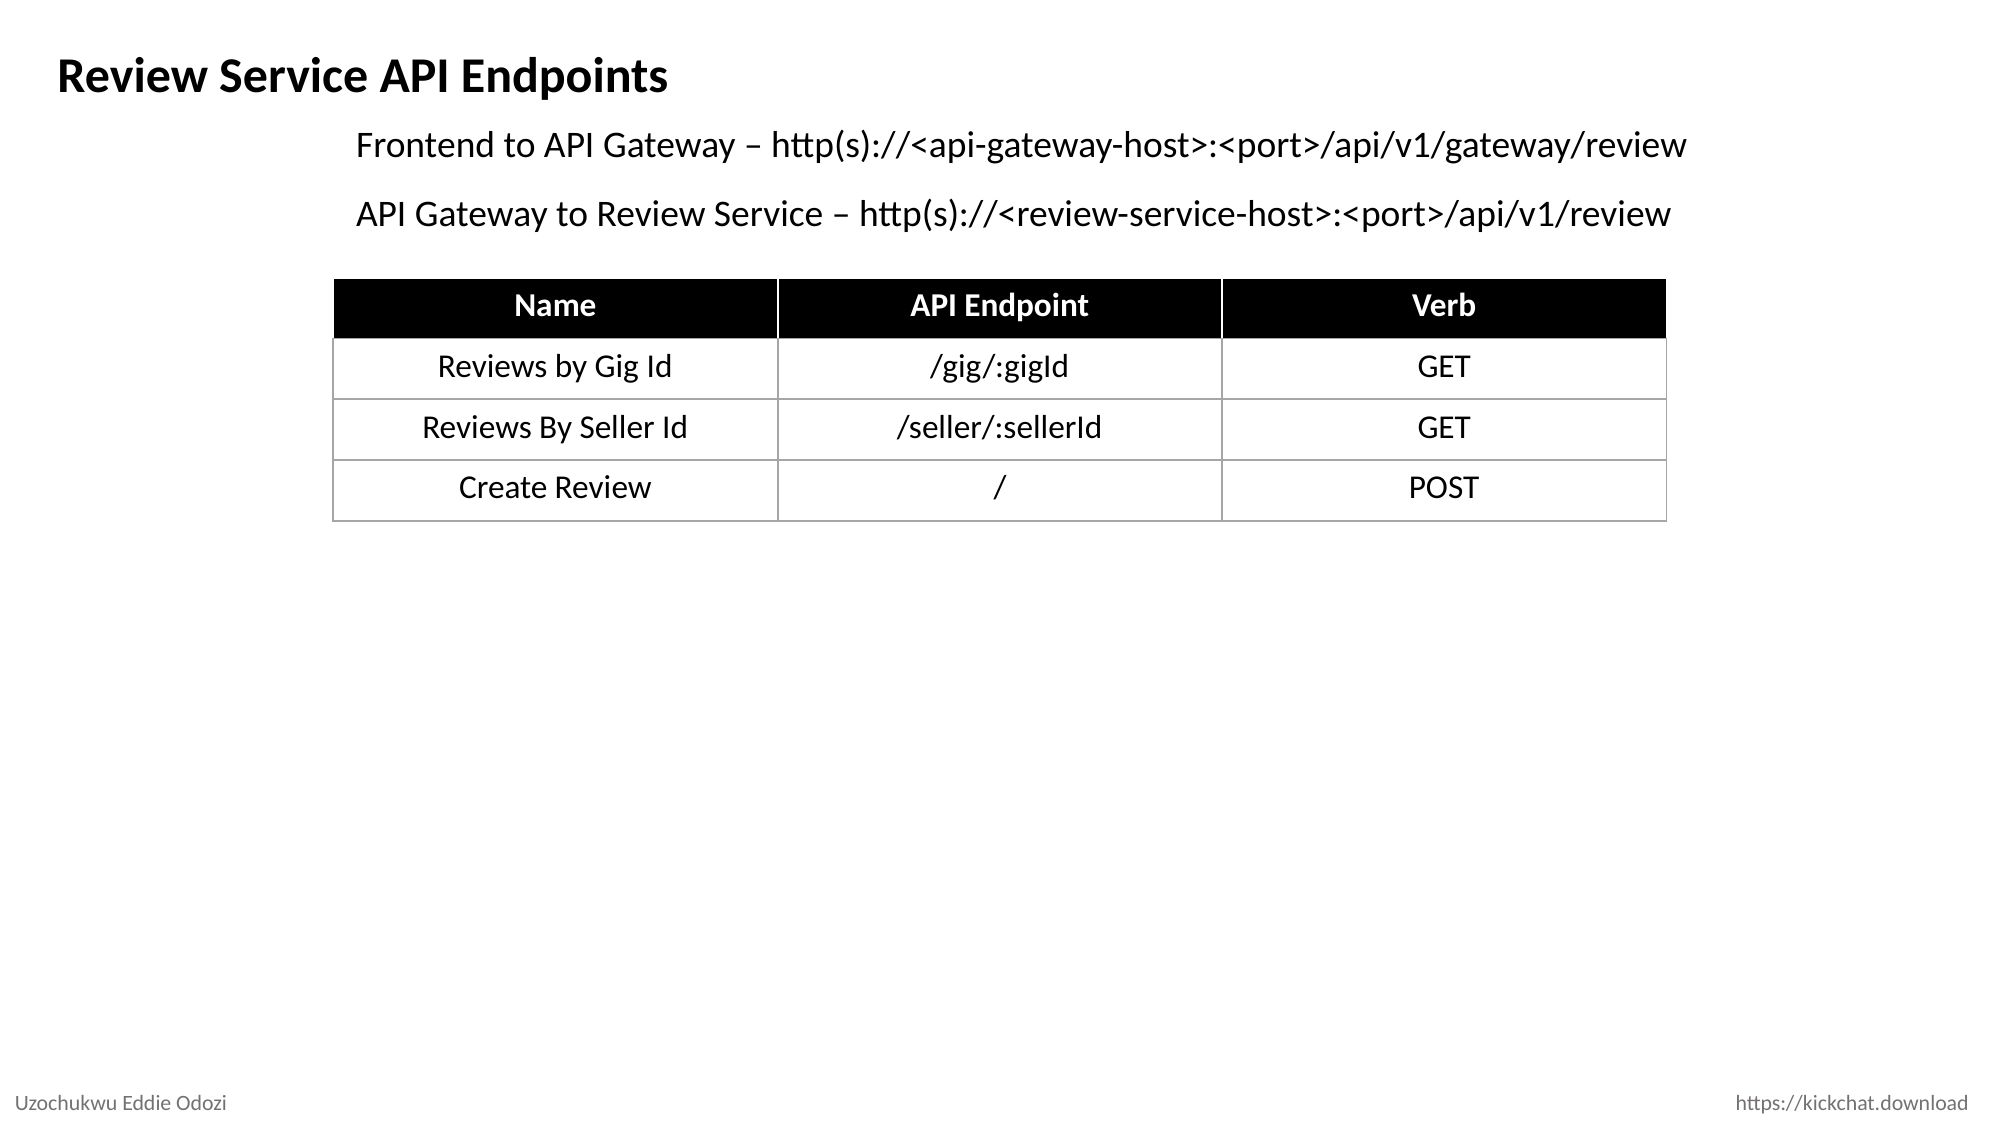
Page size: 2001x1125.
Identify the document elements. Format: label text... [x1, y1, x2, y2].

table_cell GET [1223, 339, 1666, 398]
text_box [0, 1081, 2000, 1125]
table_cell Reviews by Gig Id [334, 339, 777, 398]
table_header API Endpoint [779, 279, 1221, 338]
table_header Verb [1223, 279, 1666, 338]
table_cell / [779, 461, 1221, 520]
table_cell /gig/:gigId [779, 339, 1221, 398]
table_cell /seller/:sellerId [779, 400, 1221, 459]
text_box API Gateway to Review Service – http(s)://<review-service-host>:<port>/api/v1/review [341, 181, 1688, 242]
table_cell POST [1223, 461, 1666, 520]
title Review Service API Endpoints [42, 42, 1138, 112]
text_box Uzochukwu Eddie Odozi [0, 1081, 307, 1123]
text_box https://kickchat.download [1720, 1081, 2000, 1123]
text_box Frontend to API Gateway – http(s)://<api-gateway-host>:<port>/api/v1/gateway/review [341, 112, 1703, 173]
table_header Name [334, 279, 777, 338]
table_cell Create Review [334, 461, 777, 520]
table_cell Reviews By Seller Id [334, 400, 777, 459]
table_cell GET [1223, 400, 1666, 459]
